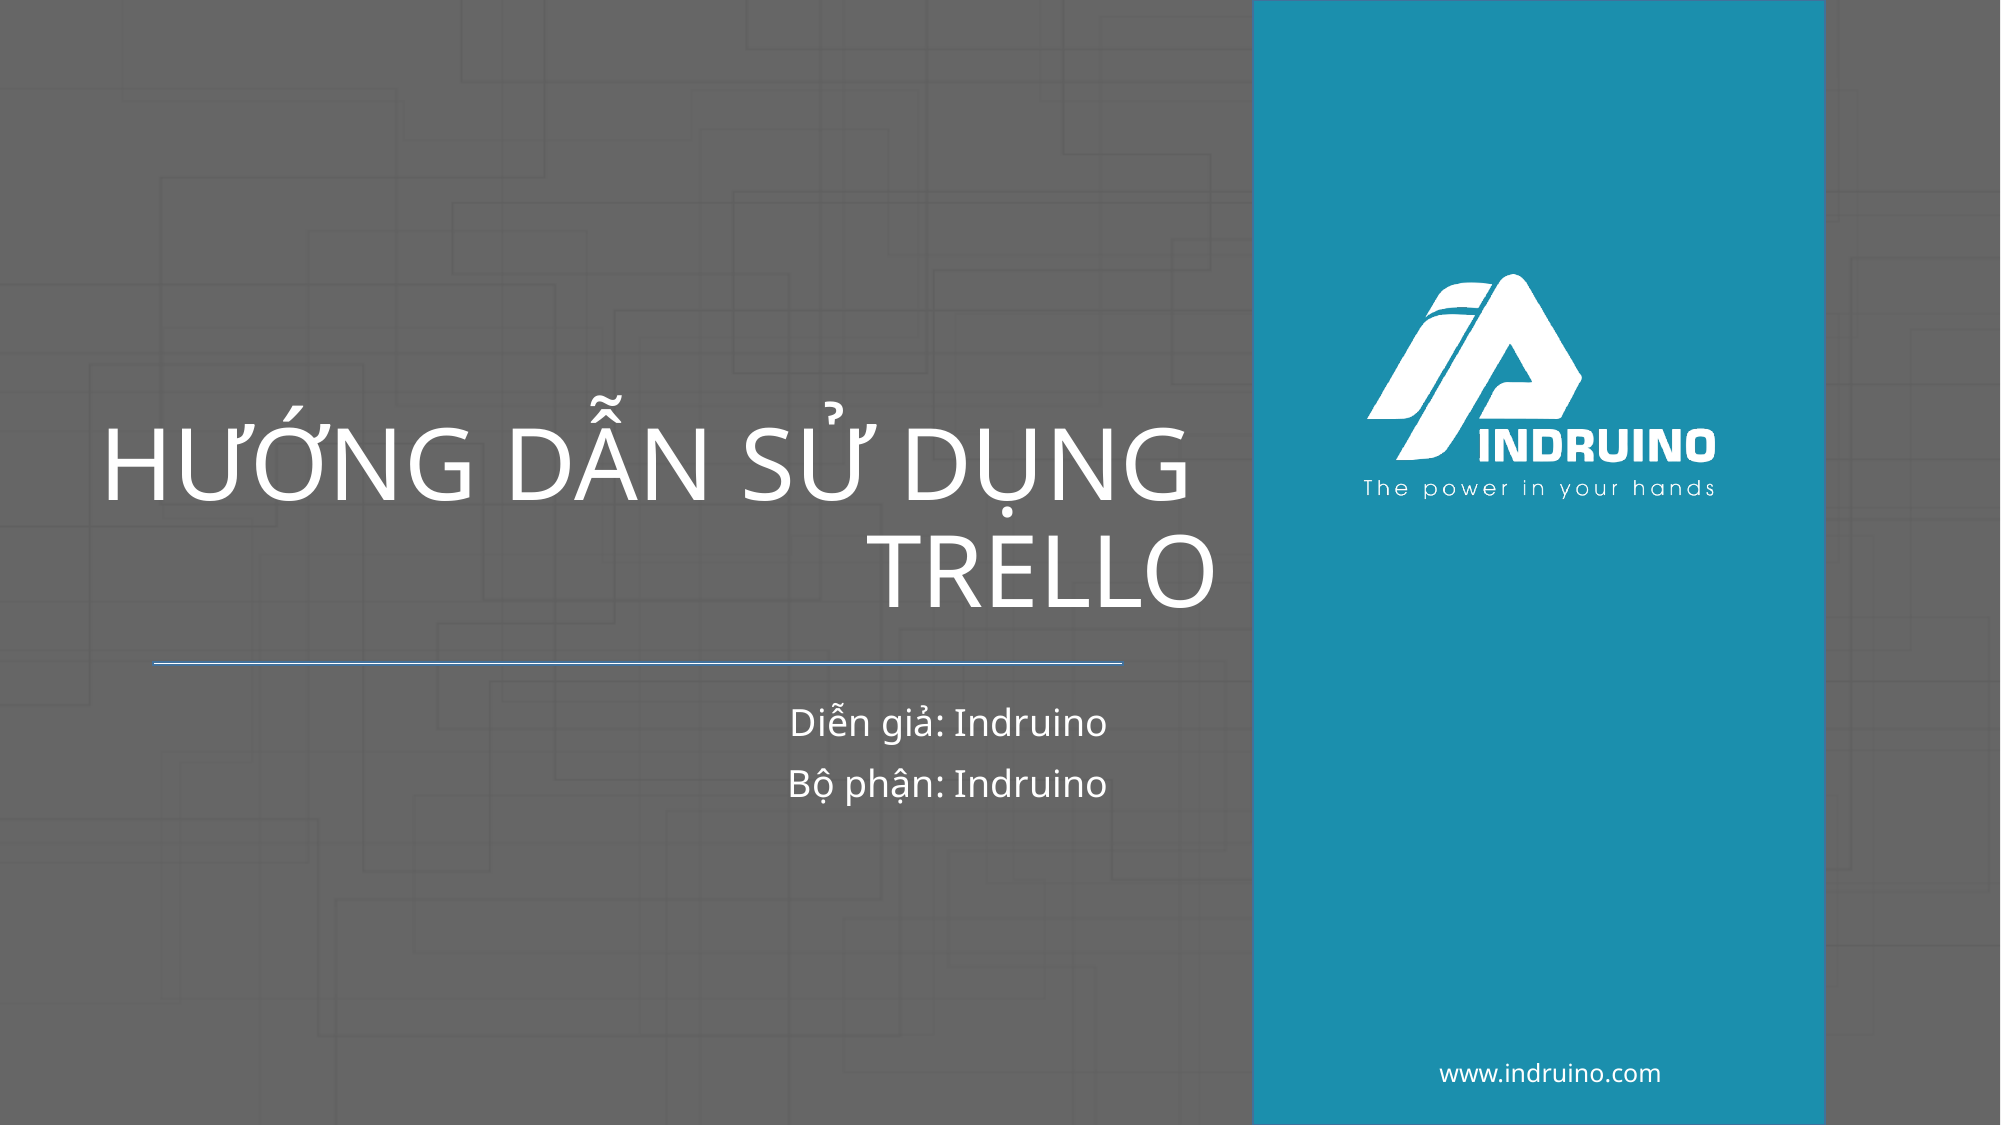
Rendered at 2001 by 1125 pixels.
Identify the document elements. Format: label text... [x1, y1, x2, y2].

text_box HƯỚNG DẪN SỬ DỤNG TRELLO [0, 427, 1236, 616]
picture [1361, 269, 1717, 504]
picture [0, 0, 1252, 1125]
footer www.indruino.com [1396, 1042, 1705, 1103]
picture [1826, 0, 2001, 1125]
